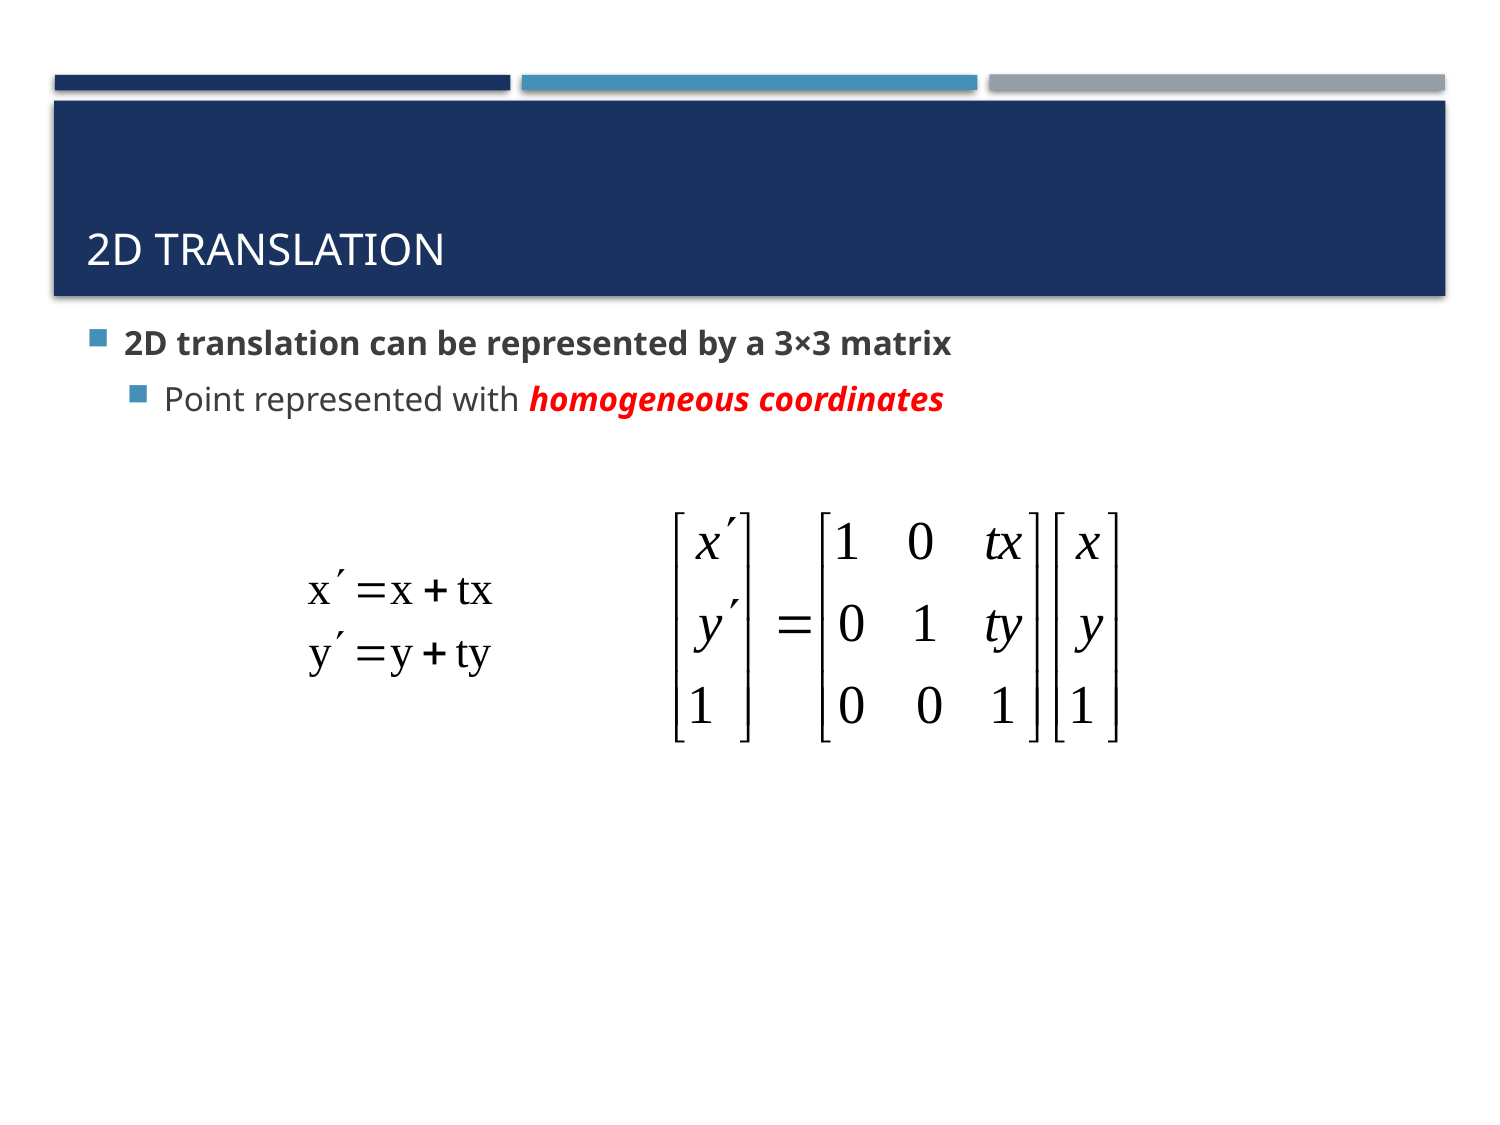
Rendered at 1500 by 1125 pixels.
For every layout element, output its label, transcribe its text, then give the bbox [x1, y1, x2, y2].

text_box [299, 561, 505, 687]
title 2D Translation [71, 115, 1429, 282]
list 2D translation can be represented by a 3×3 matrix Point represented with homogeneous coordinates [71, 383, 1429, 962]
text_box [661, 499, 1138, 757]
